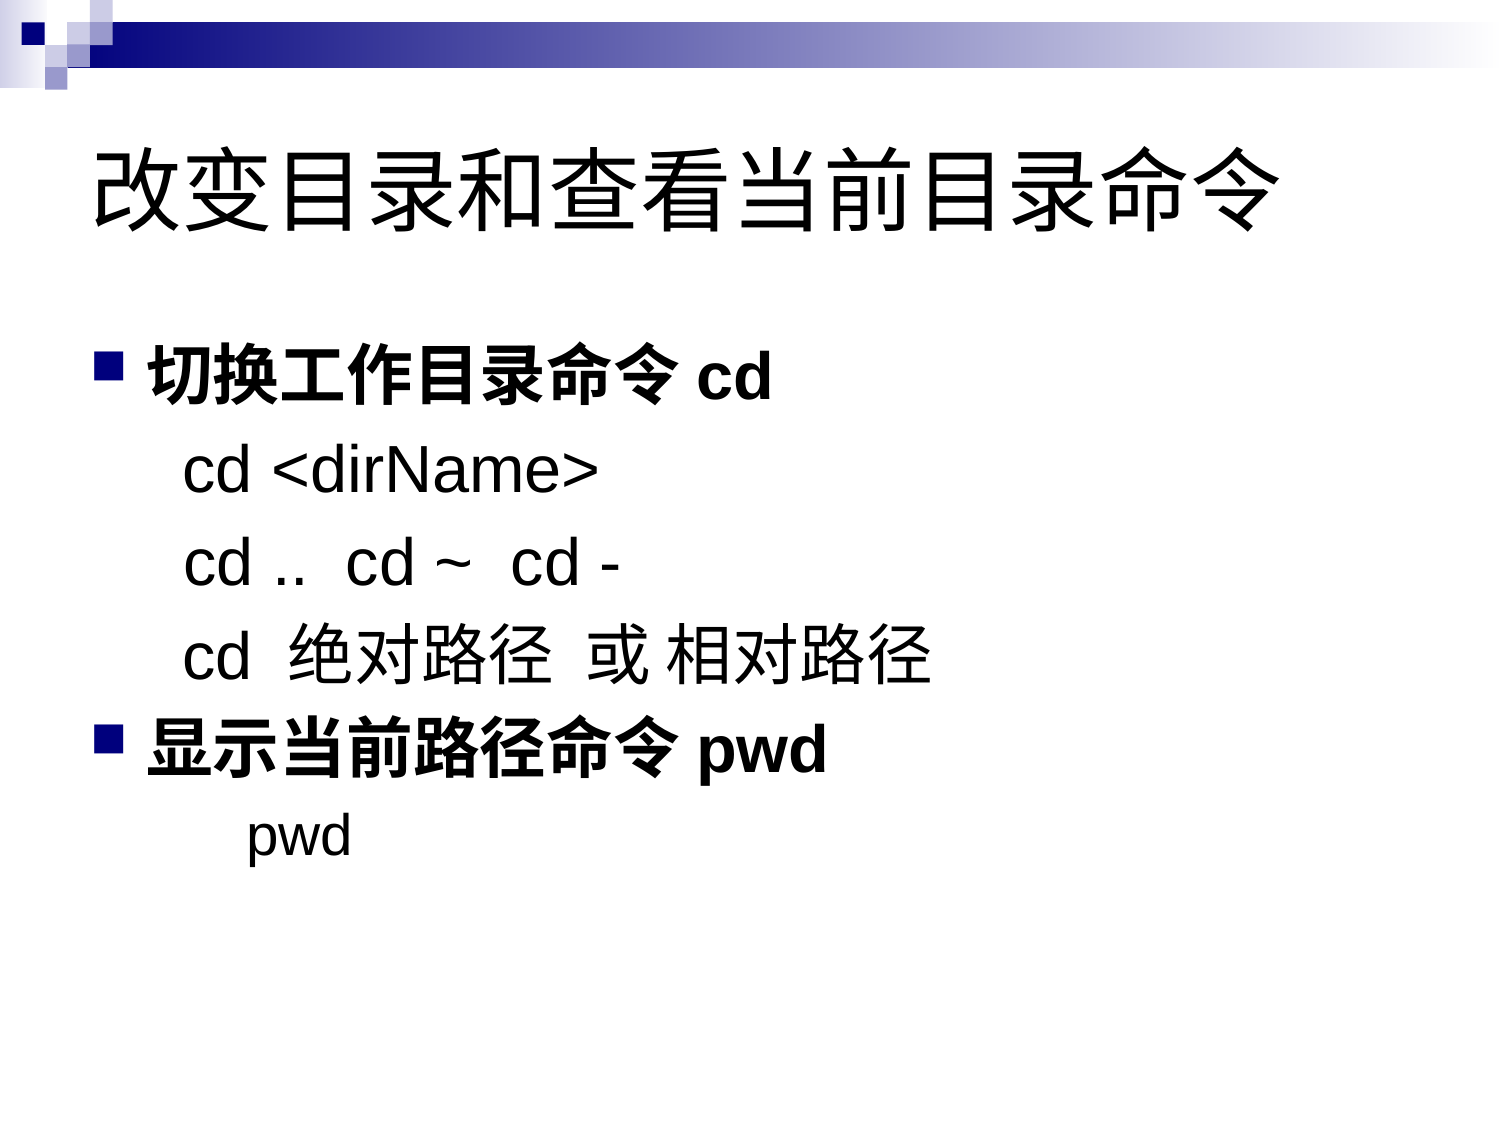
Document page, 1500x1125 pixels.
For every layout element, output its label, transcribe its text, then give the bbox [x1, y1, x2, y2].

list 切换工作目录命令cd cd <dirName> cd .. cd ~ cd - cd 绝对路径 或 相对路径 显示当前路径命令pwd pwd [75, 324, 1425, 963]
title 改变目录和查看当前目录命令 [75, 75, 1425, 300]
